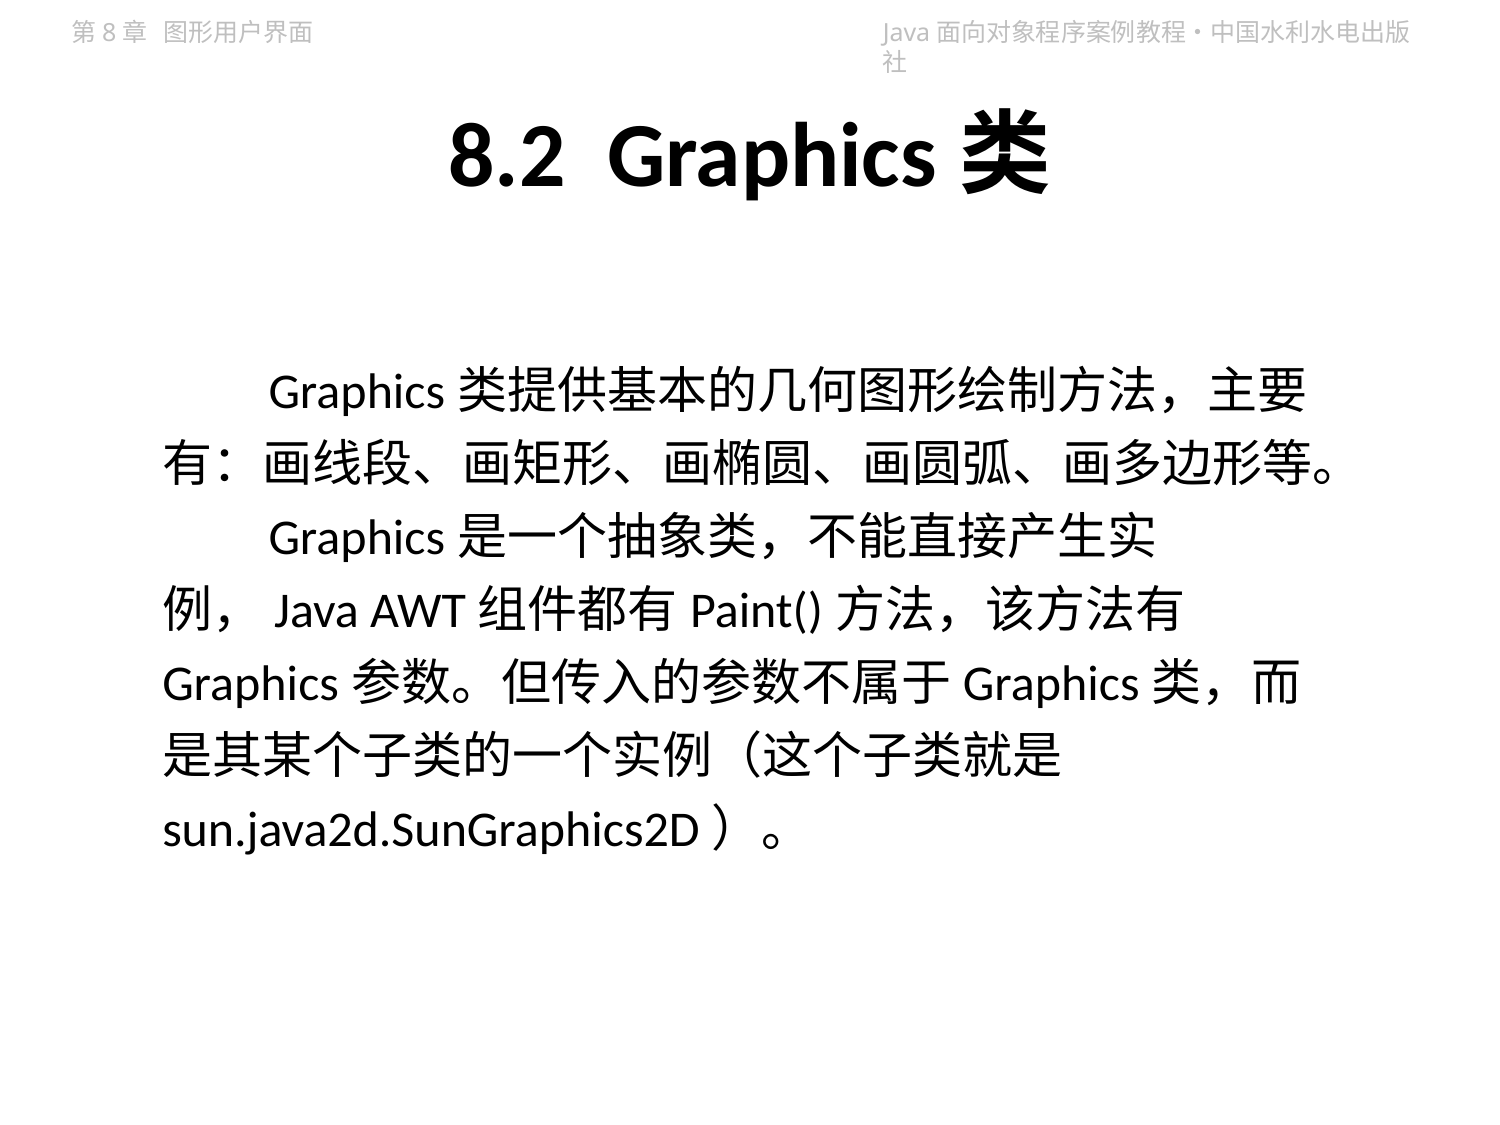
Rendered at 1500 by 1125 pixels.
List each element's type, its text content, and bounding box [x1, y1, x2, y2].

title 8.2 Graphics类 [75, 56, 1425, 244]
text_box Graphics类提供基本的几何图形绘制方法，主要有：画线段、画矩形、画椭圆、画圆弧、画多边形等。 Graphics是一个抽象类，不能直接产生实例，Java AWT组件都有Paint()方法，该方法有Graphics参数。但传入的参数不属于Graphics类，而是其某个子类的一个实例（这个子类就是sun.java2d.SunGraphics2D）。 [147, 338, 1365, 864]
